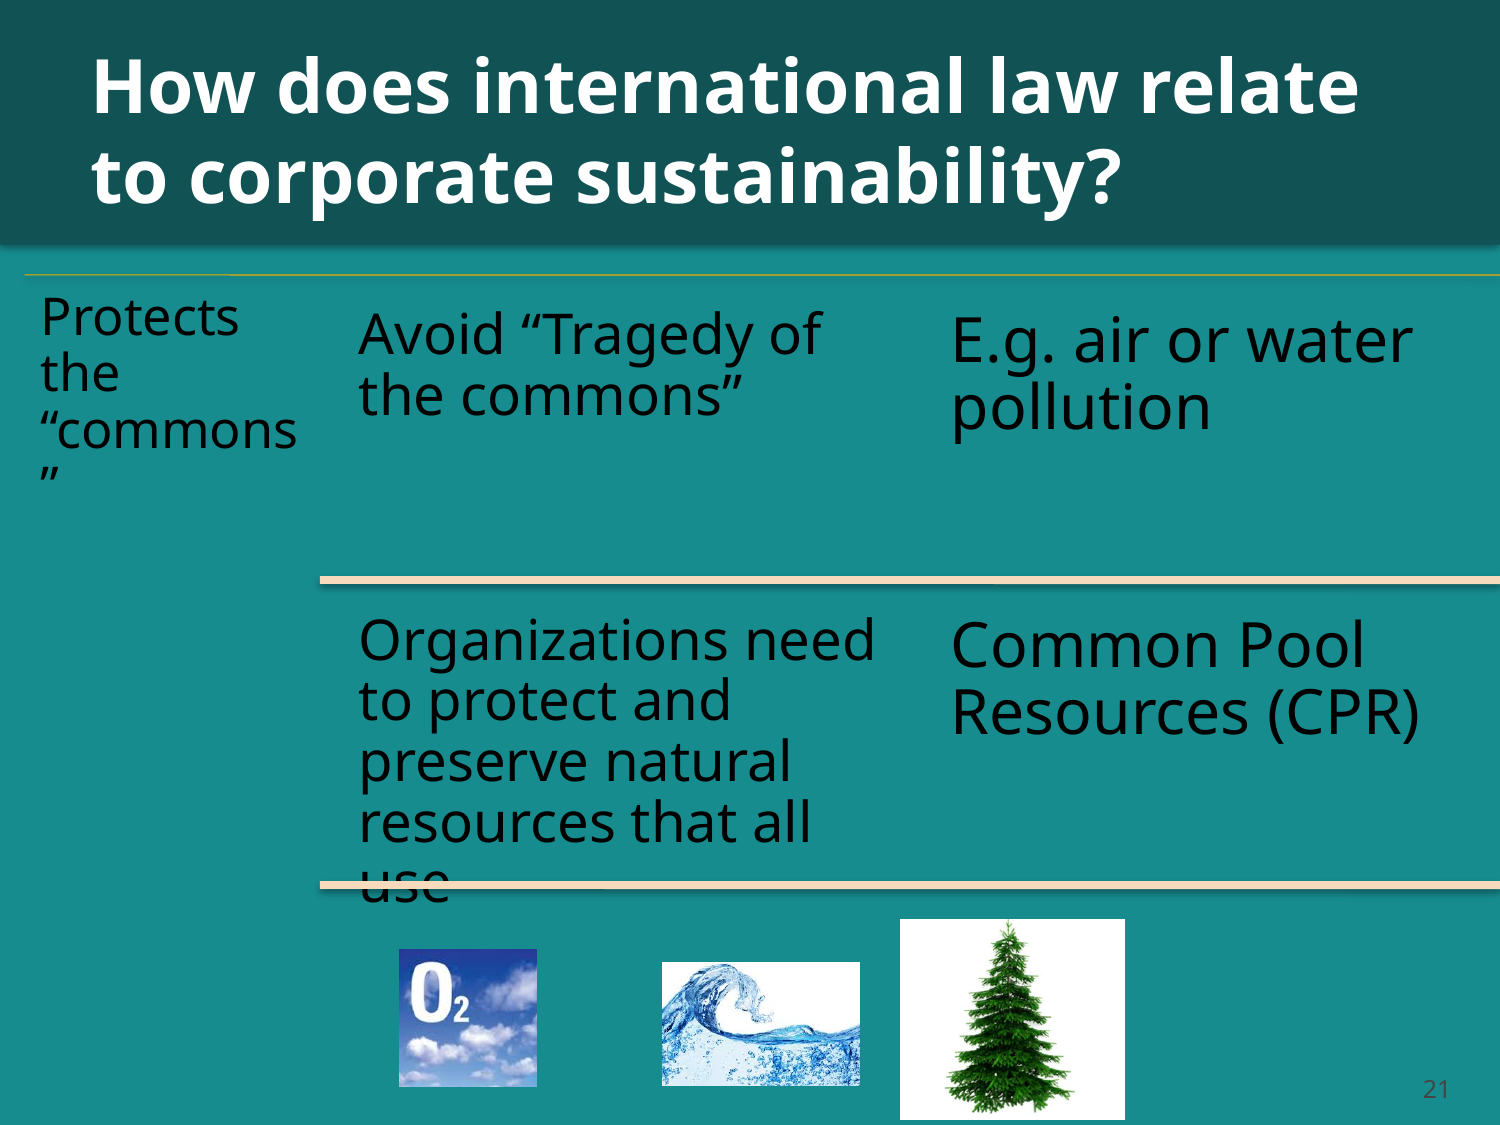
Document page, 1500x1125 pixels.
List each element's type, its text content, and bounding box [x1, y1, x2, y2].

slide_number 21 [1345, 1062, 1467, 1108]
picture [899, 919, 1125, 1120]
picture [662, 962, 860, 1086]
picture [399, 949, 537, 1087]
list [24, 274, 1500, 900]
title How does international law relate to corporate sustainability? [75, 25, 1425, 231]
